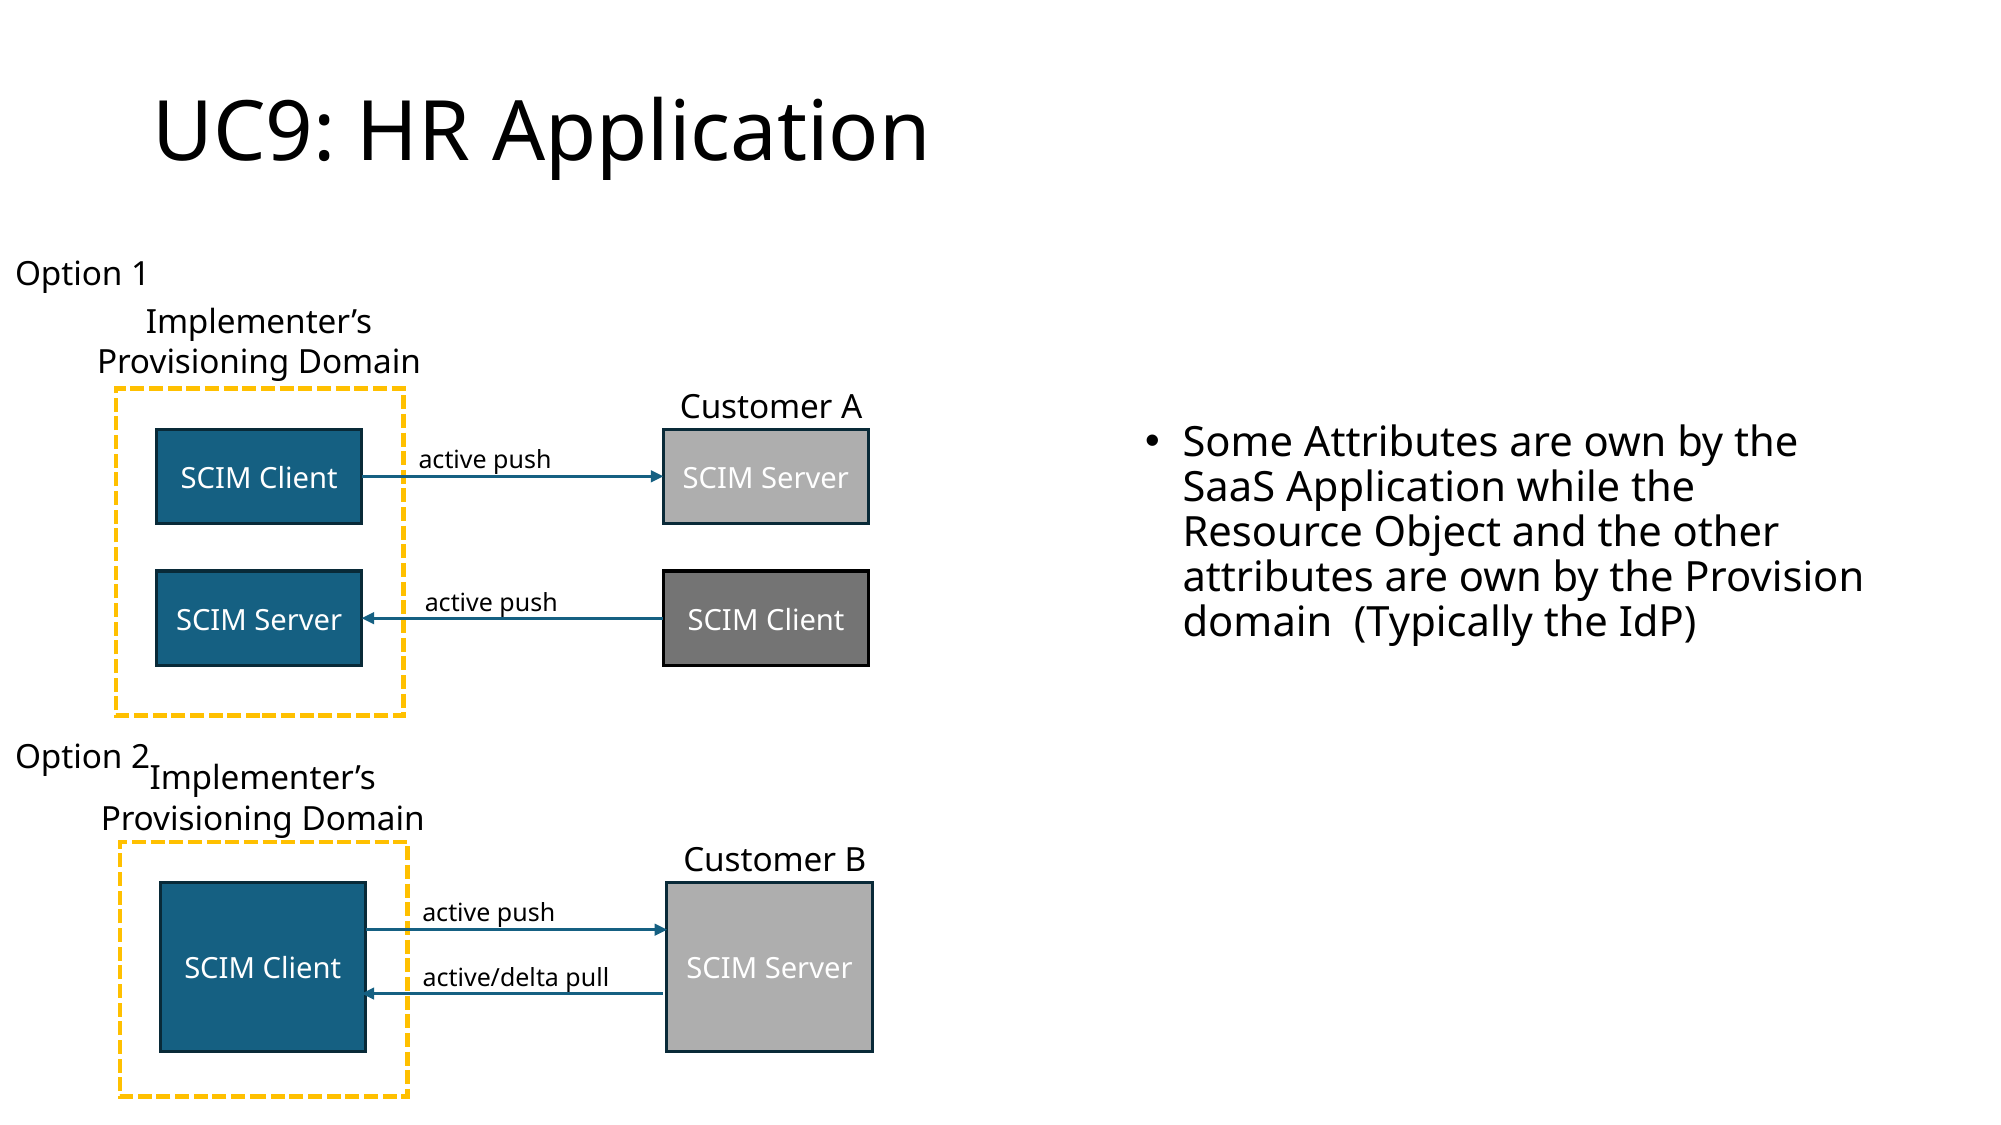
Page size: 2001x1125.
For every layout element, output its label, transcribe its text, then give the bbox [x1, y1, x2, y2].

text_box SCIM Client [155, 428, 363, 525]
text_box Customer B [668, 830, 882, 886]
text_box active push [409, 578, 573, 617]
text_box Some Attributes are own by the SaaS Application while the Resource Object and the other attributes are own by the Provision domain (Typically the IdP) [1129, 412, 1892, 946]
text_box Customer A [665, 377, 878, 433]
text_box active push [403, 435, 567, 475]
text_box [115, 388, 405, 717]
text_box Implementer’s Provisioning Domain [82, 293, 437, 388]
text_box active push [409, 619, 573, 624]
text_box Implementer’s Provisioning Domain [86, 749, 440, 844]
text_box SCIM Client [662, 569, 870, 667]
text_box Option 2 [0, 727, 166, 783]
text_box active push [407, 889, 571, 929]
text_box active/delta pull [407, 995, 625, 999]
text_box SCIM Server [662, 428, 870, 525]
text_box SCIM Server [665, 881, 874, 1053]
text_box active/delta pull [407, 954, 625, 993]
text_box SCIM Server [155, 569, 363, 667]
text_box active push [403, 477, 567, 481]
text_box [118, 844, 409, 1098]
title UC9: HR Application [137, 59, 1863, 278]
text_box SCIM Client [159, 881, 367, 1053]
text_box Option 1 [0, 245, 166, 300]
